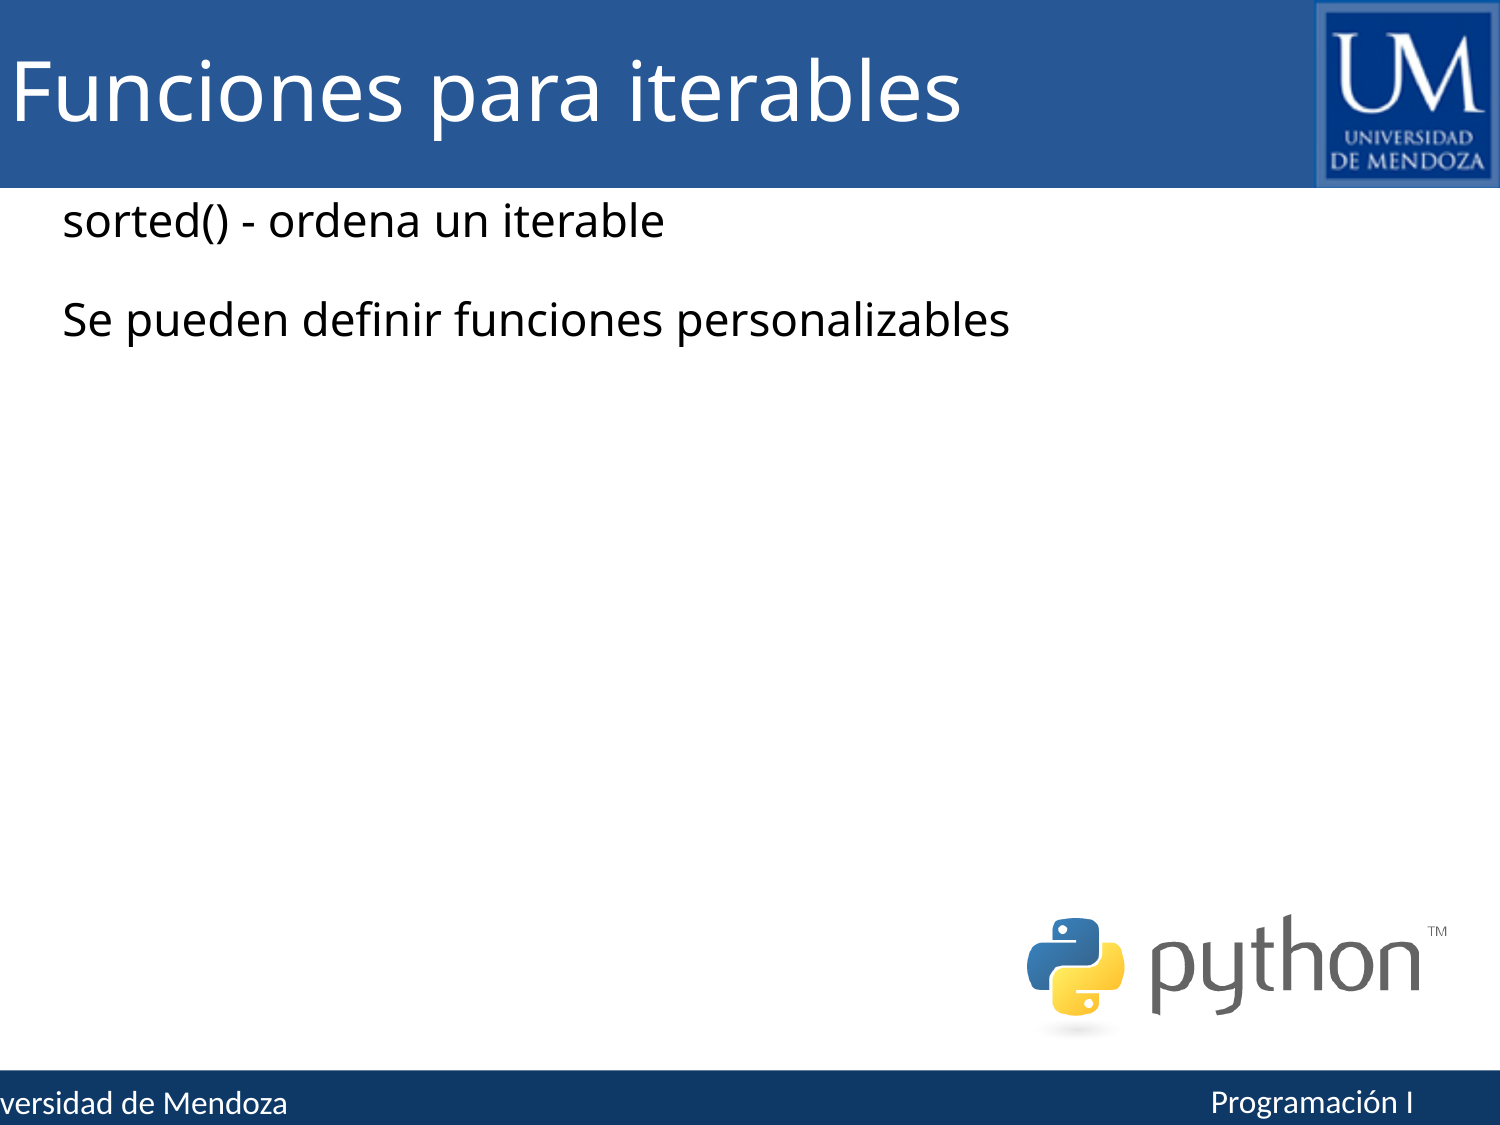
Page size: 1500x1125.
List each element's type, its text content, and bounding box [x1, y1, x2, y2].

picture [1301, 0, 1500, 184]
picture [956, 888, 1487, 1068]
list sorted() - ordena un iterable Se pueden definir funciones personalizables [0, 184, 1500, 1072]
title Funciones para iterables [1, 0, 1301, 184]
